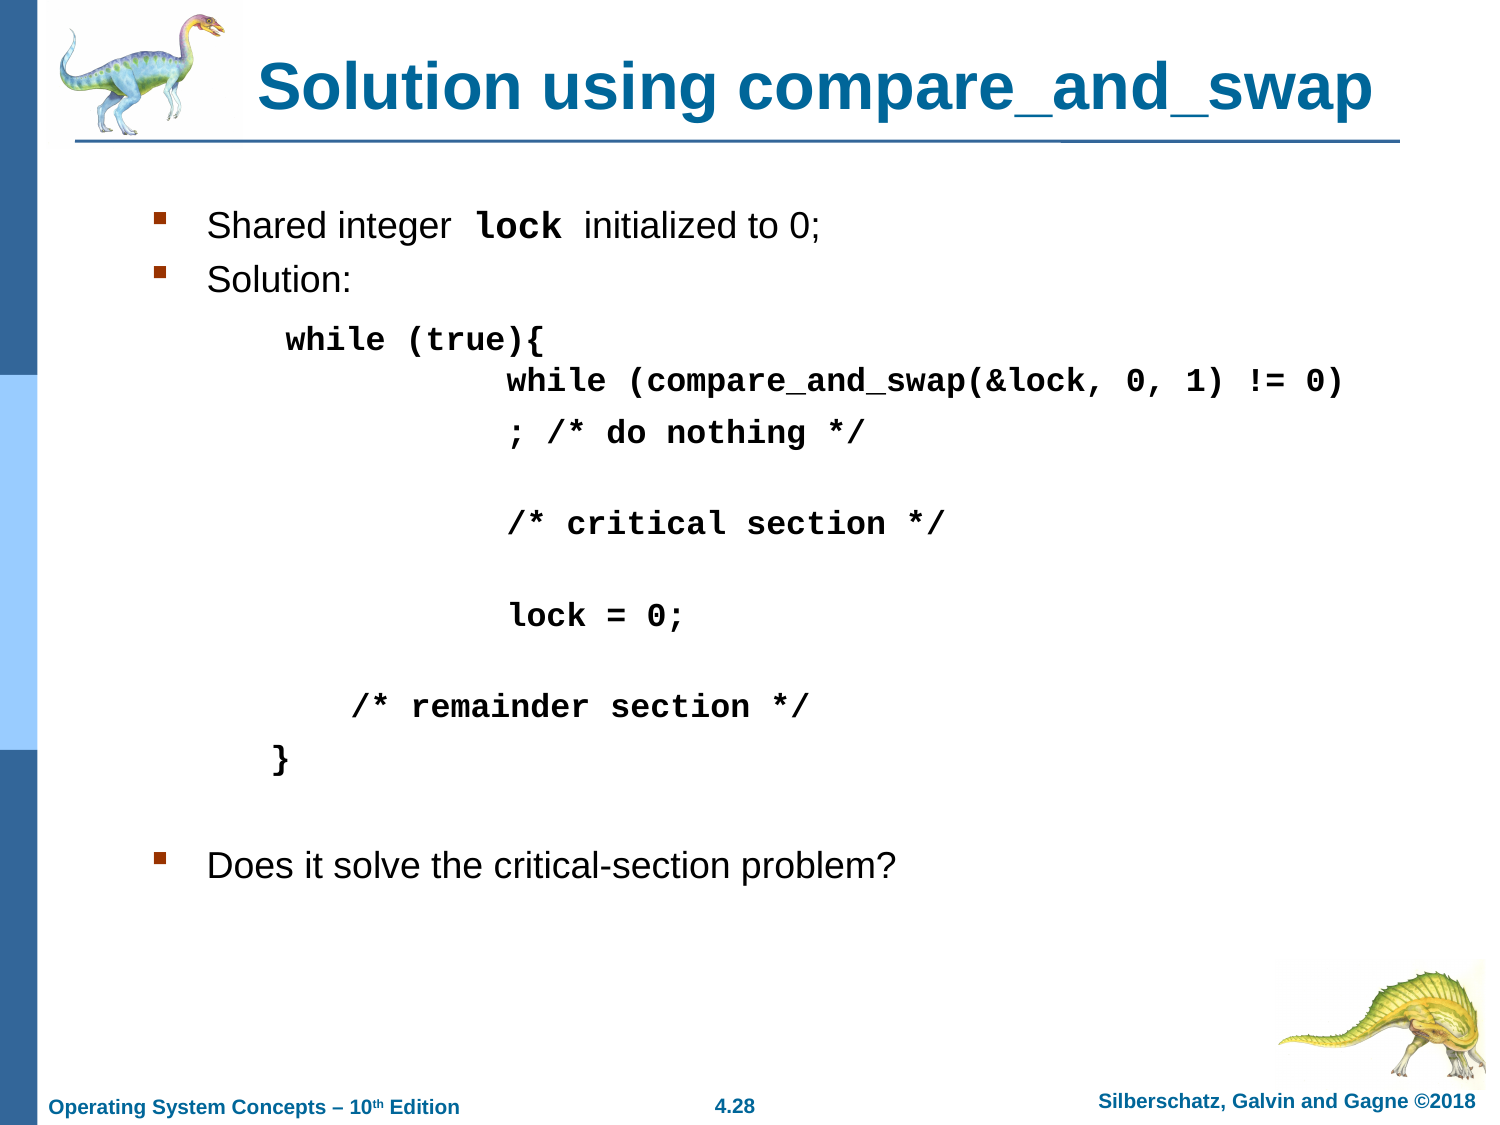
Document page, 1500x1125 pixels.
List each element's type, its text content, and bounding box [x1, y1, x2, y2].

list Shared integer lock initialized to 0; Solution: while (true){ while (compare_and_swap(&lock, 0, 1) != 0) ; /* do nothing */ /* critical section */ lock = 0; /* remainder section */ } Does it solve the critical-section problem? [135, 198, 1410, 910]
title Solution using compare_and_swap [195, 35, 1437, 131]
picture [46, 0, 243, 149]
picture [1275, 959, 1486, 1090]
